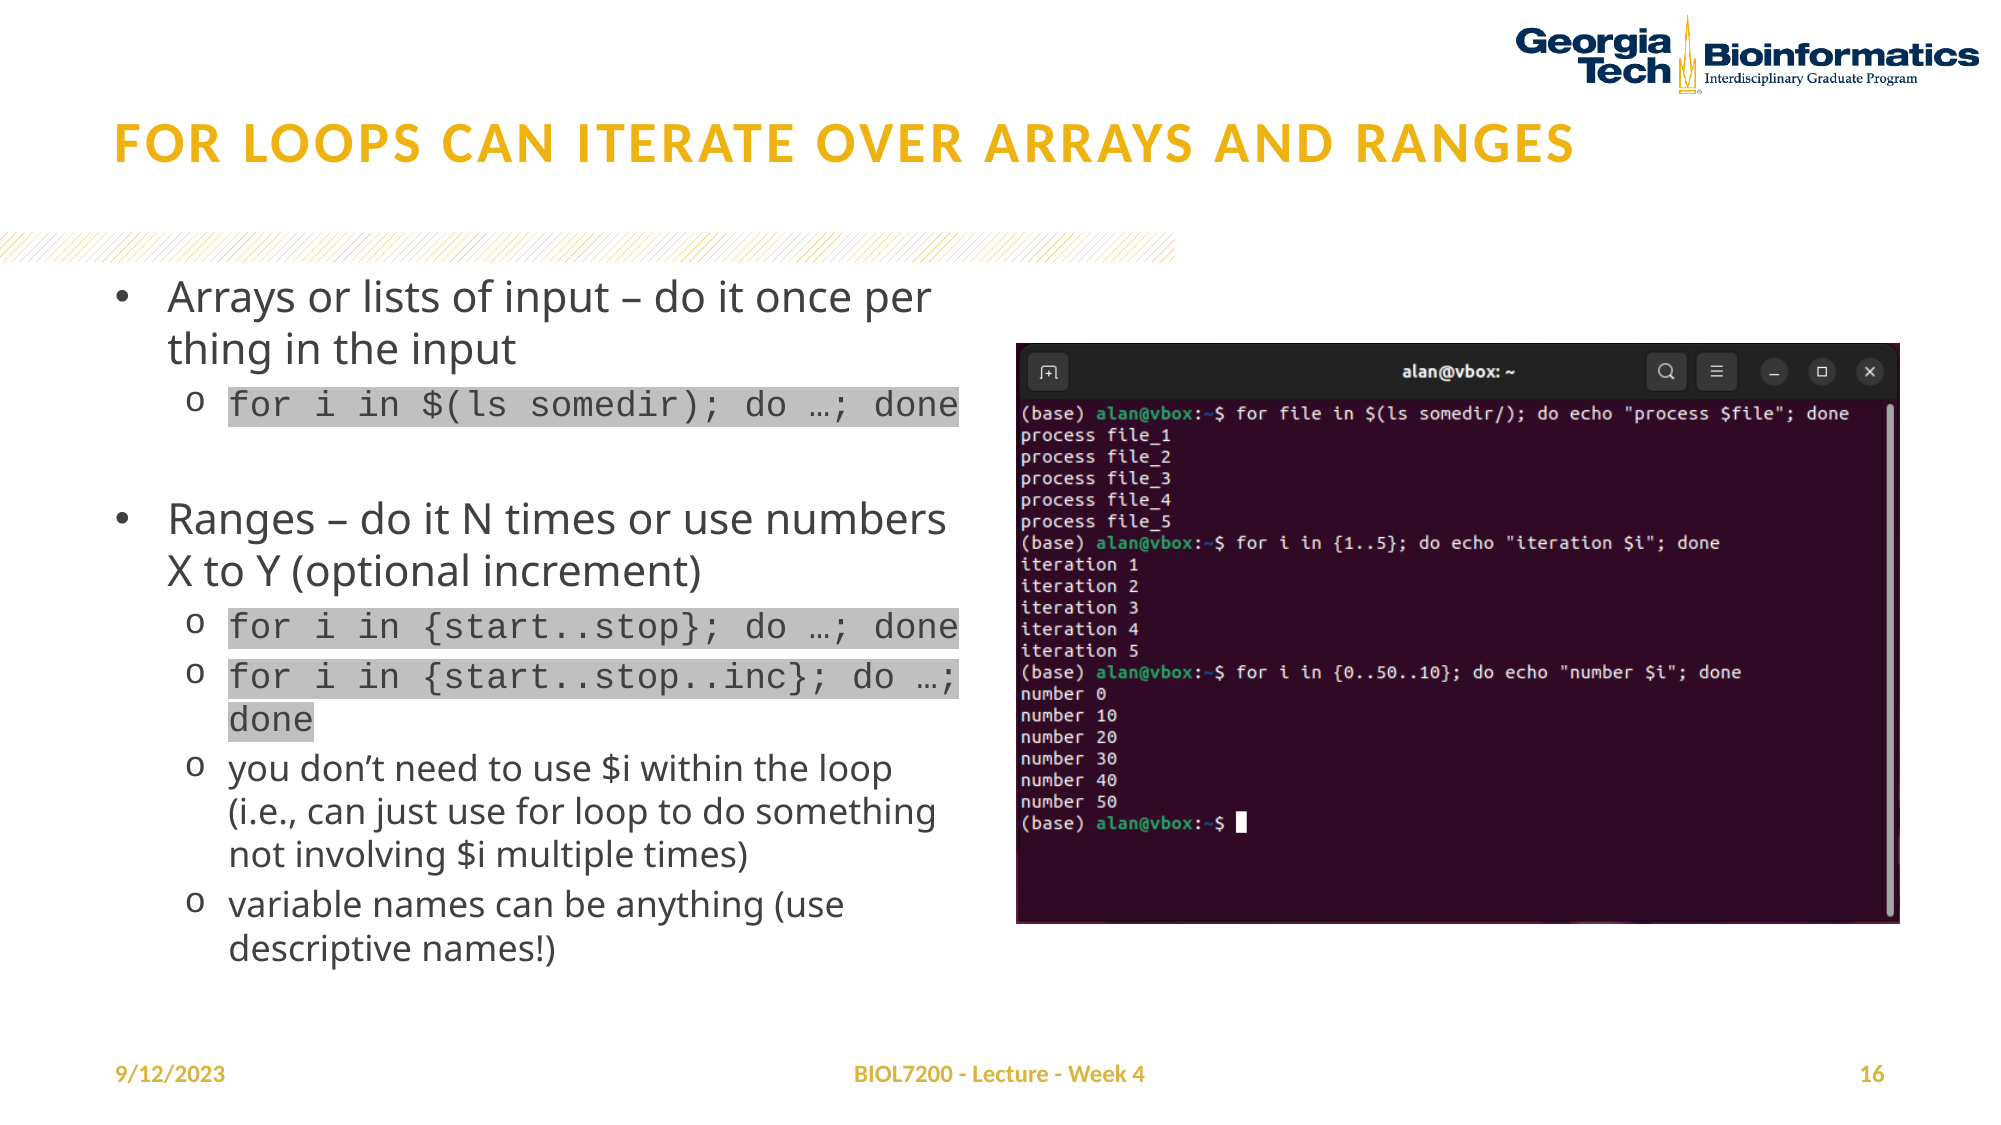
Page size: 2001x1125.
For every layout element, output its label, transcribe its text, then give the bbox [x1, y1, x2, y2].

title For loops can iterate over arrays and ranges [99, 45, 1900, 233]
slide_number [99, 1042, 567, 1103]
picture [1016, 343, 1901, 924]
slide_number 16 [1433, 1042, 1900, 1103]
list Arrays or lists of input – do it once per thing in the input for i in $(ls somedir); do …; done Ranges – do it N times or use numbers X to Y (optional increment) for i in {start..stop}; do …; done for i in {start..stop..inc}; do …; done you don’t need to use $i within the loop (i.e., can just use for loop to do something not involving $i multiple times) variable names can be anything (use descriptive names!) [99, 262, 984, 1005]
footer BIOL7200 - Lecture - Week 4 [683, 1042, 1317, 1103]
picture [1516, 15, 1979, 94]
